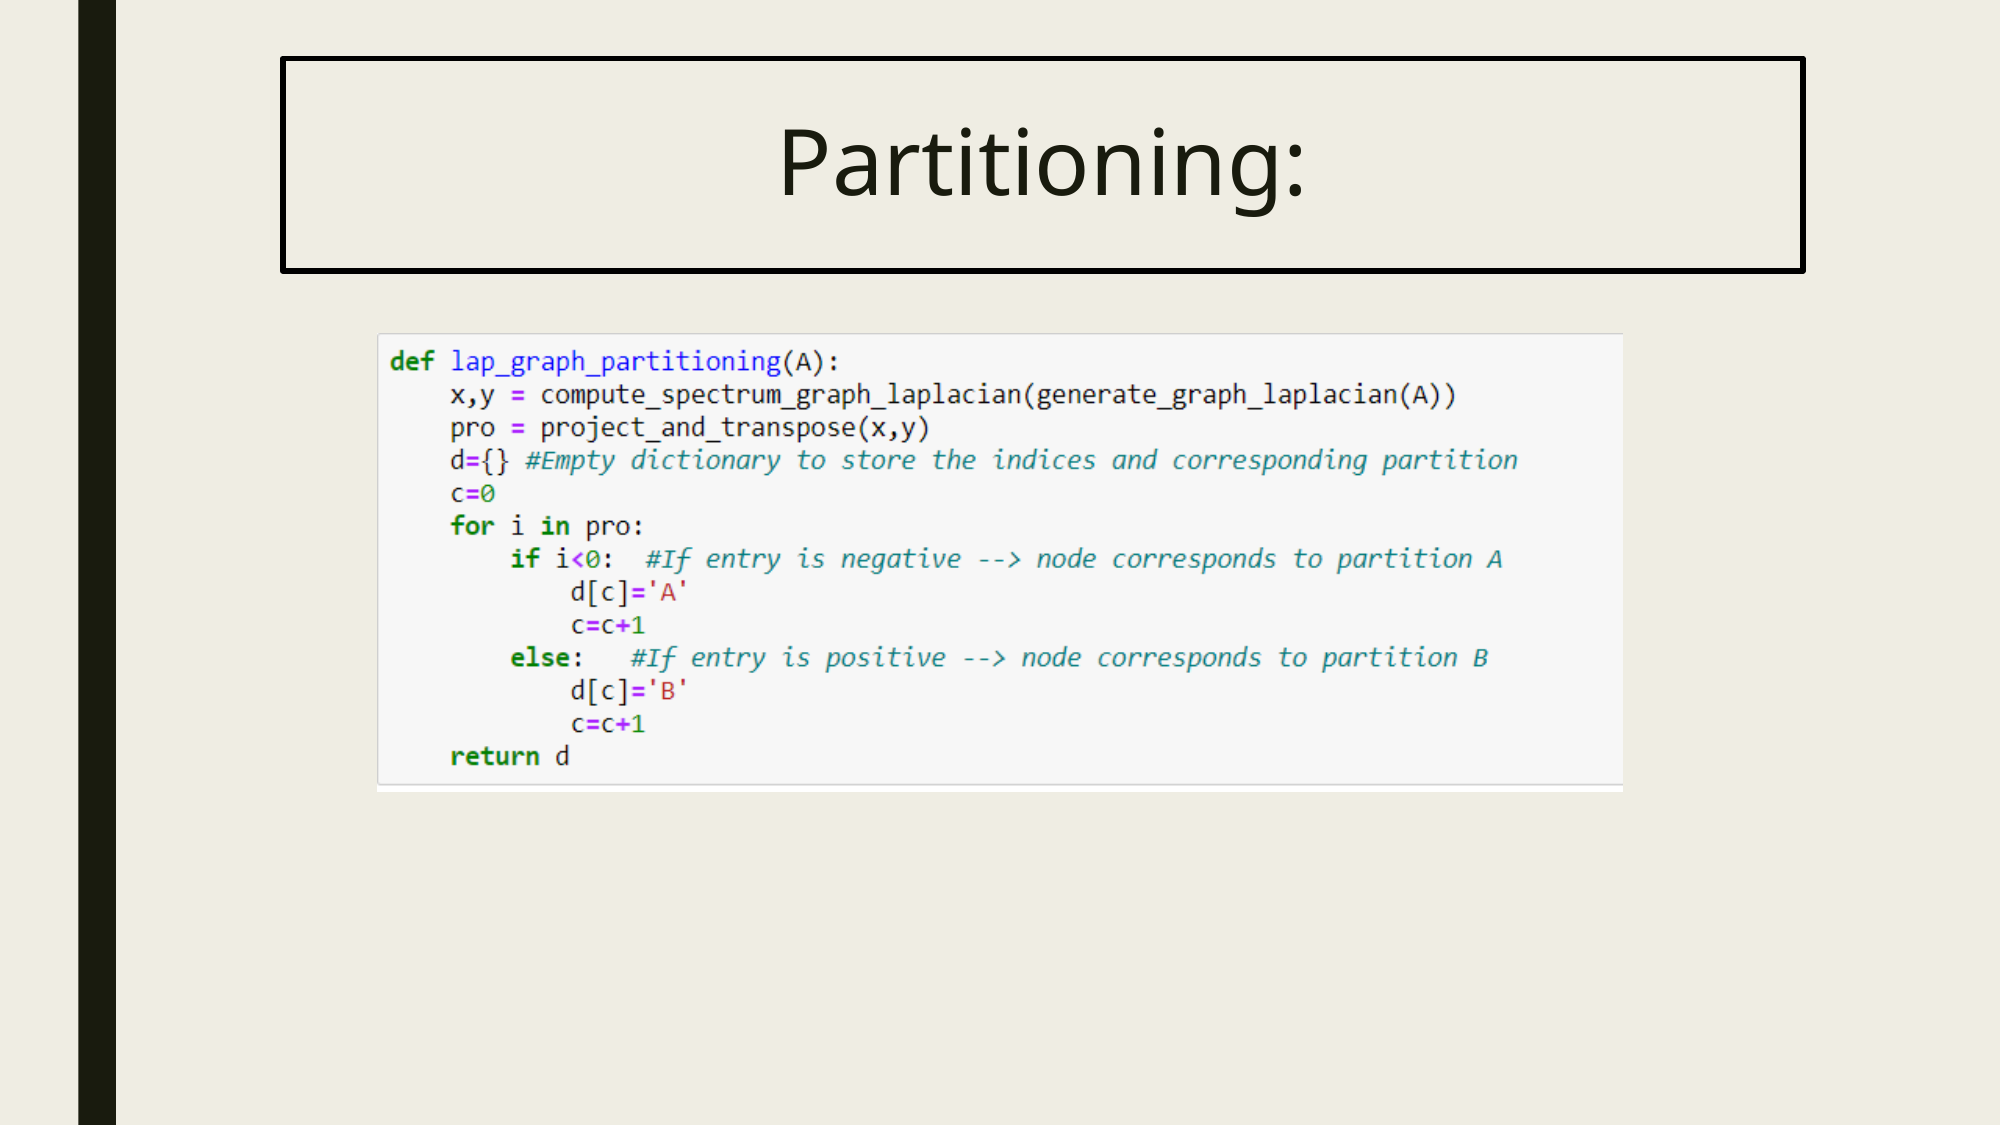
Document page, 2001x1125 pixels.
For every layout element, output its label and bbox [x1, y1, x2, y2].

picture [377, 333, 1623, 792]
text_box [280, 56, 1806, 274]
